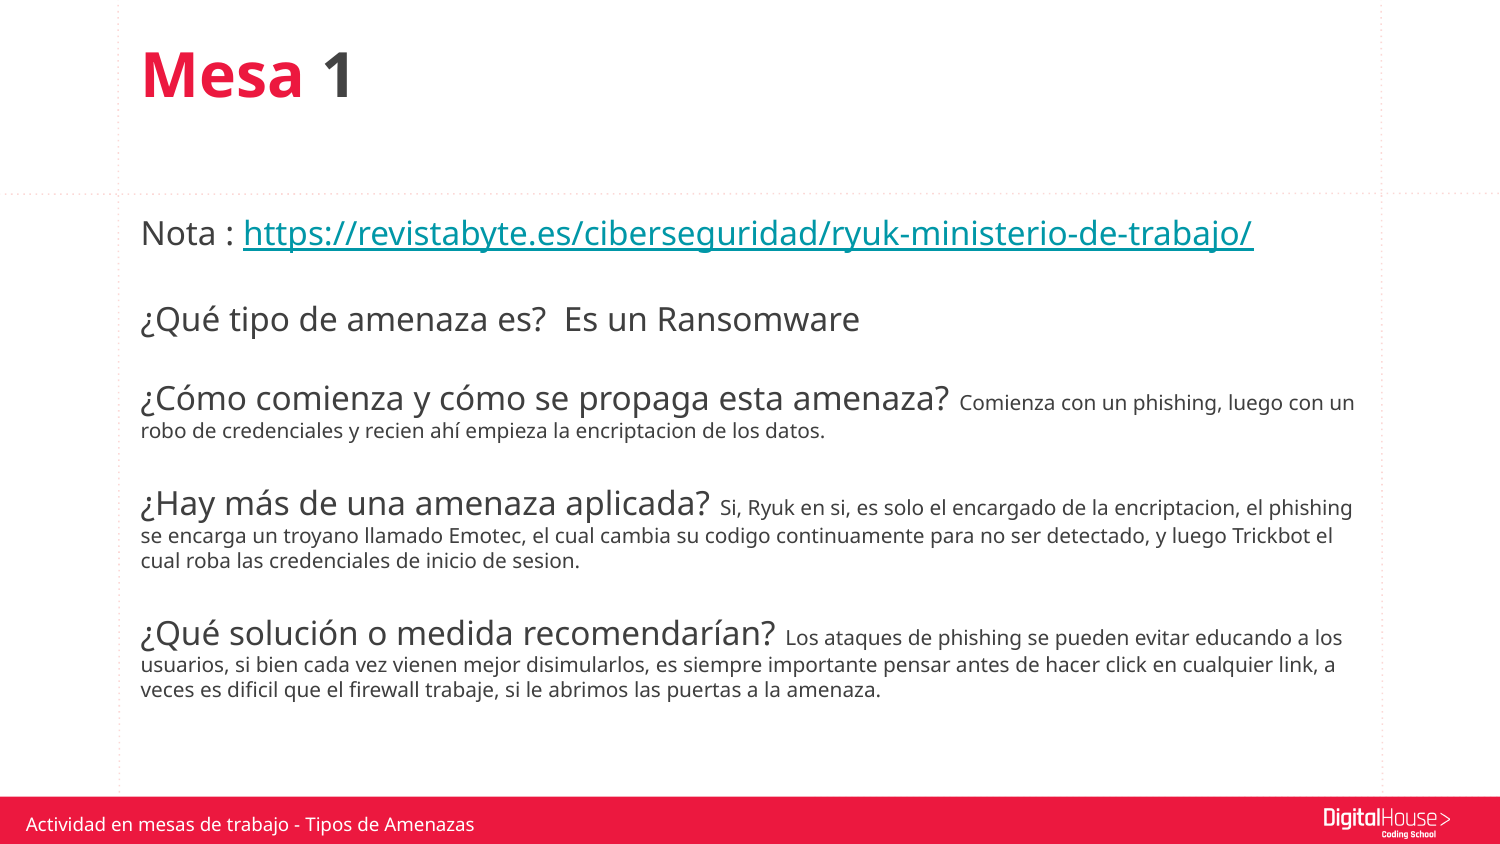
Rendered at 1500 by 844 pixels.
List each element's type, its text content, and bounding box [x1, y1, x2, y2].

text_box Mesa 1 [125, 28, 1098, 127]
text_box Nota : https://revistabyte.es/ciberseguridad/ryuk-ministerio-de-trabajo/ ¿Qué tipo de amenaza es? Es un Ransomware ¿Cómo comienza y cómo se propaga esta amenaza? Comienza con un phishing, luego con un robo de credenciales y recien ahí empieza la encriptacion de los datos. ¿Hay más de una amenaza aplicada? Si, Ryuk en si, es solo el encargado de la encriptacion, el phishing se encarga un troyano llamado Emotec, el cual cambia su codigo continuamente para no ser detectado, y luego Trickbot el cual roba las credenciales de inicio de sesion. ¿Qué solución o medida recomendarían? Los ataques de phishing se pueden evitar educando a los usuarios, si bien cada vez vienen mejor disimularlos, es siempre importante pensar antes de hacer click en cualquier link, a veces es dificil que el firewall trabaje, si le abrimos las puertas a la amenaza. [125, 197, 1378, 800]
picture [1324, 808, 1450, 839]
